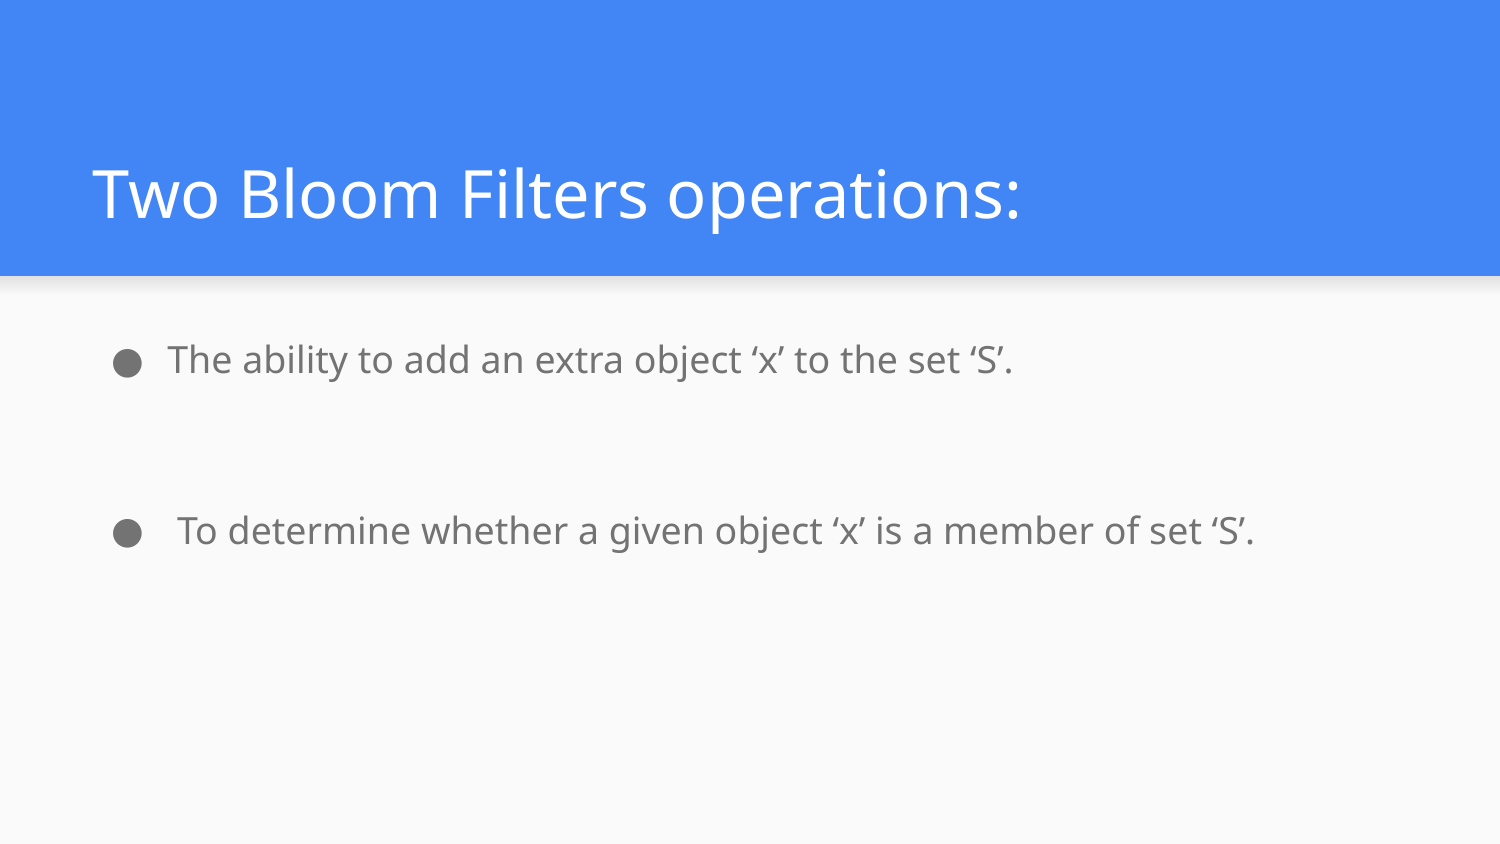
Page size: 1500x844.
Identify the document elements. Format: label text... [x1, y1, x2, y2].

list The ability to add an extra object ‘x’ to the set ‘S’. To determine whether a given object ‘x’ is a member of set ‘S’. [77, 314, 1427, 760]
title Two Bloom Filters operations: [77, 121, 1427, 248]
